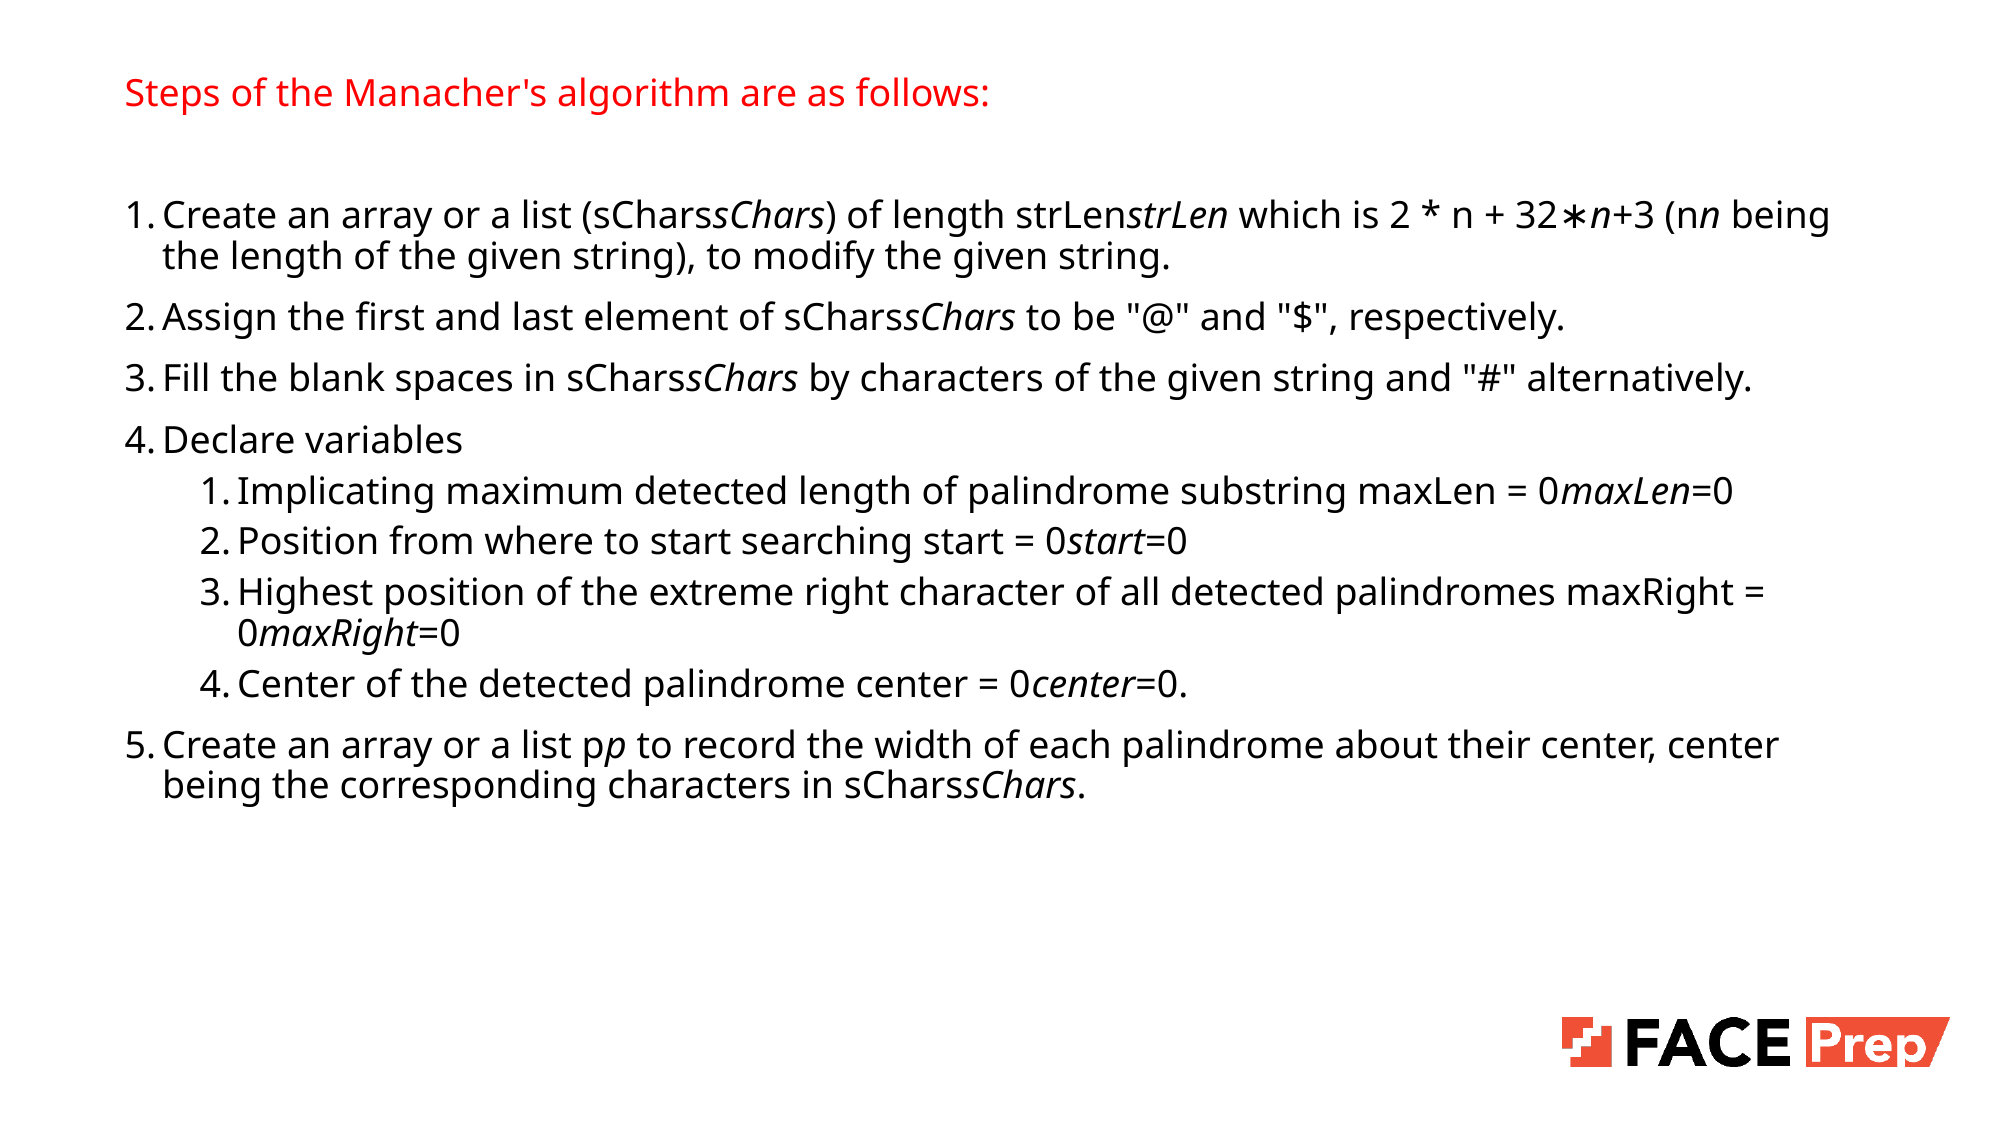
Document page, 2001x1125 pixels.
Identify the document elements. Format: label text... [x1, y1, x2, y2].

picture [1562, 1017, 1950, 1067]
text_box Steps of the Manacher's algorithm are as follows: Create an array or a list (sCharssChars) of length strLenstrLen which is 2 * n + 32∗n+3 (nn being the length of the given string), to modify the given string. Assign the first and last element of sCharssChars to be "@" and "$", respectively. Fill the blank spaces in sCharssChars by characters of the given string and "#" alternatively. Declare variables Implicating maximum detected length of palindrome substring maxLen = 0maxLen=0 Position from where to start searching start = 0start=0 Highest position of the extreme right character of all detected palindromes maxRight = 0maxRight=0 Center of the detected palindrome center = 0center=0. Create an array or a list pp to record the width of each palindrome about their center, center being the corresponding characters in sCharssChars. [109, 66, 1891, 1059]
